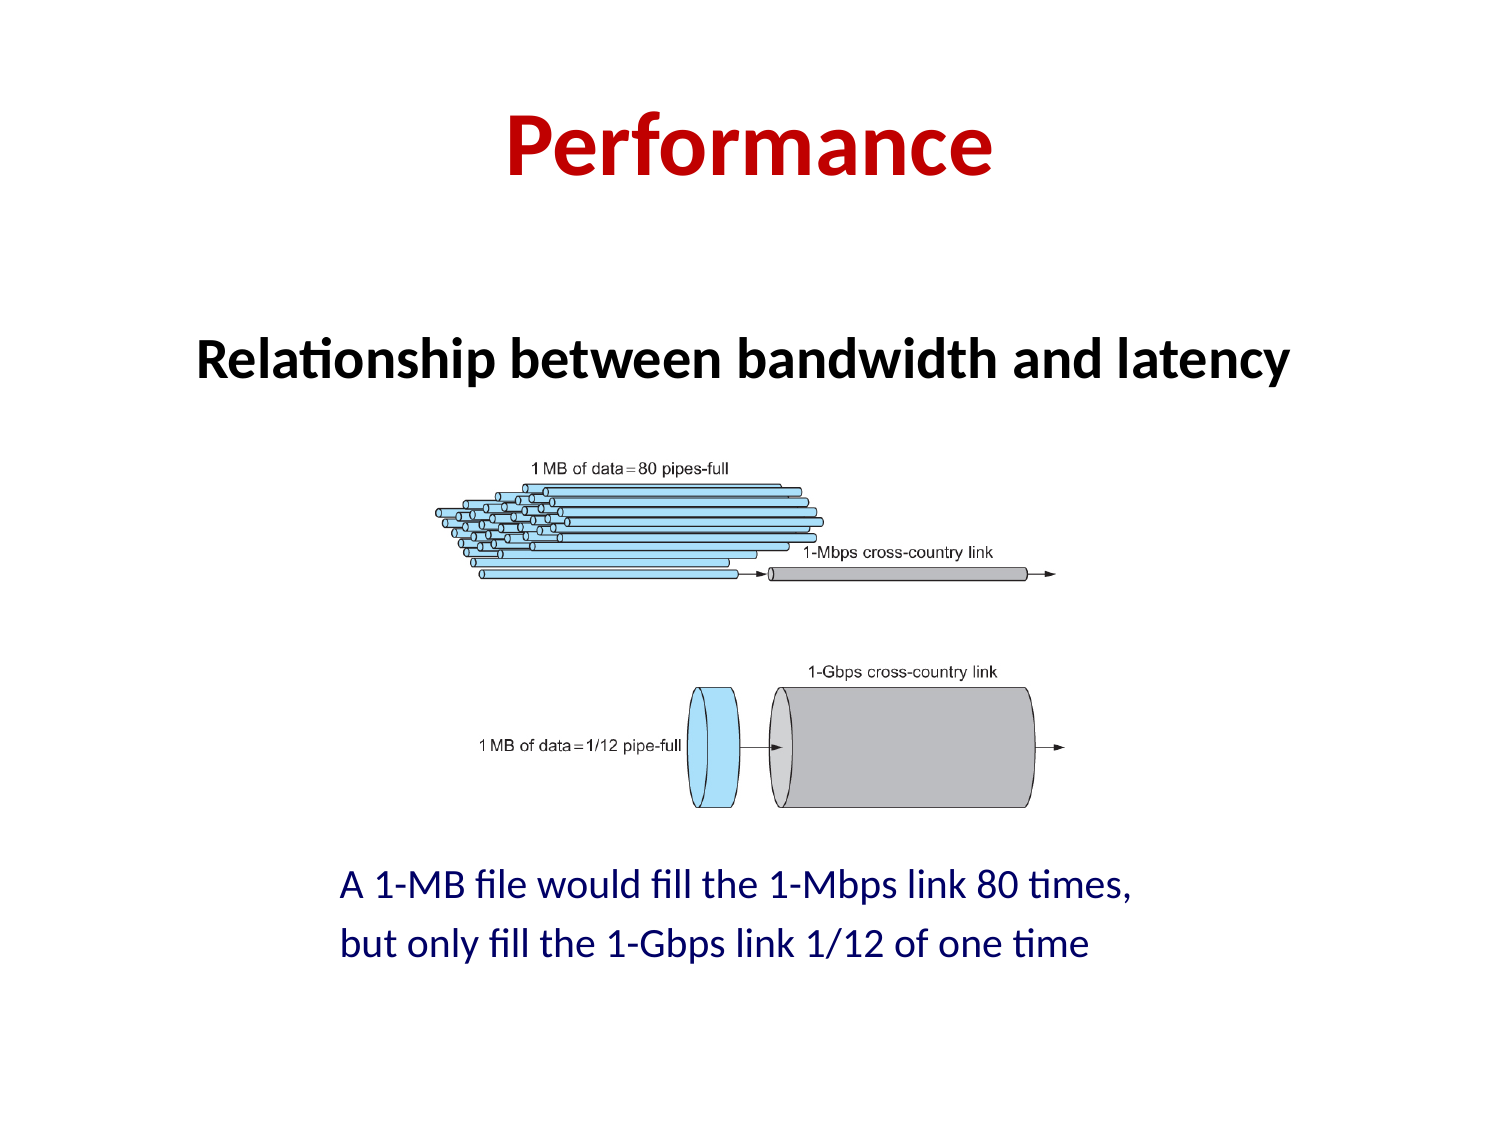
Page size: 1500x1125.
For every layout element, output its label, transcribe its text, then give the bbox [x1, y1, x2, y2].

title Performance [75, 45, 1425, 233]
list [435, 459, 1065, 809]
text_box Relationship between bandwidth and latency [174, 312, 1313, 398]
text_box A 1-MB file would fill the 1-Mbps link 80 times, but only fill the 1-Gbps link 1/12 of one time [324, 849, 1223, 974]
